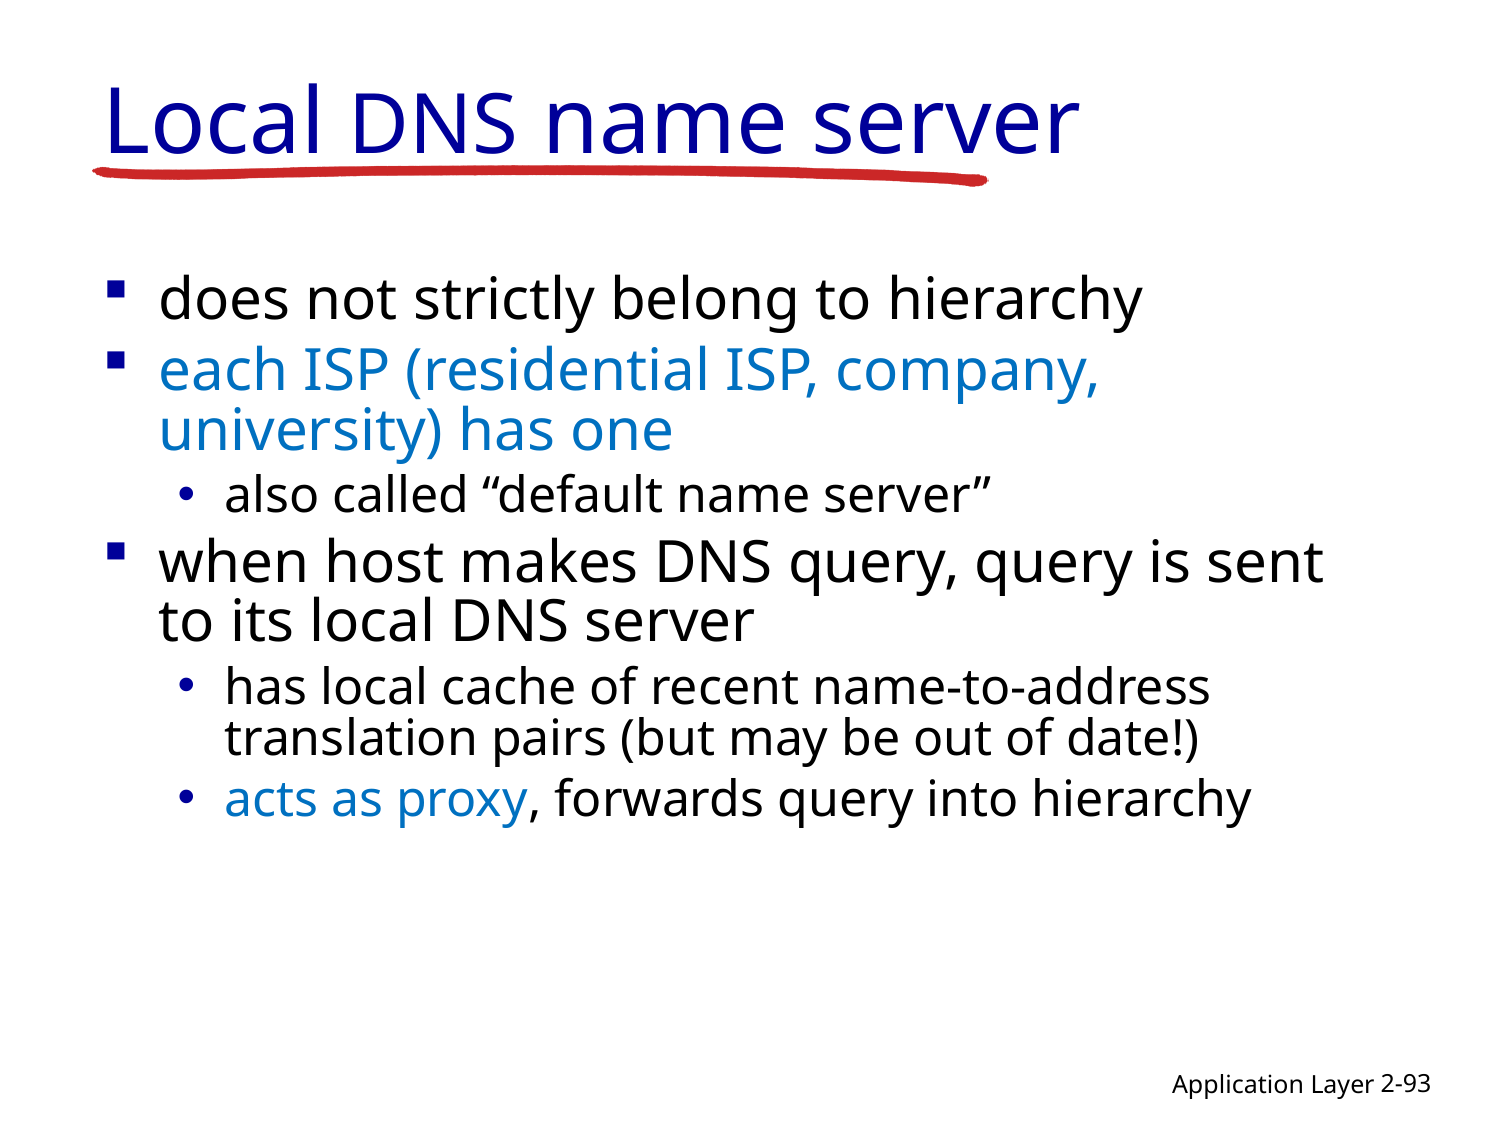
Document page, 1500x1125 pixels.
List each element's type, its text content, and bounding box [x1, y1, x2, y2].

list does not strictly belong to hierarchy each ISP (residential ISP, company, university) has one also called “default name server” when host makes DNS query, query is sent to its local DNS server has local cache of recent name-to-address translation pairs (but may be out of date!) acts as proxy, forwards query into hierarchy [87, 264, 1363, 1027]
picture [87, 158, 999, 193]
footer Application Layer [914, 1060, 1391, 1109]
slide_number 2-93 [1365, 1059, 1477, 1106]
title Local DNS name server [87, 38, 1363, 196]
